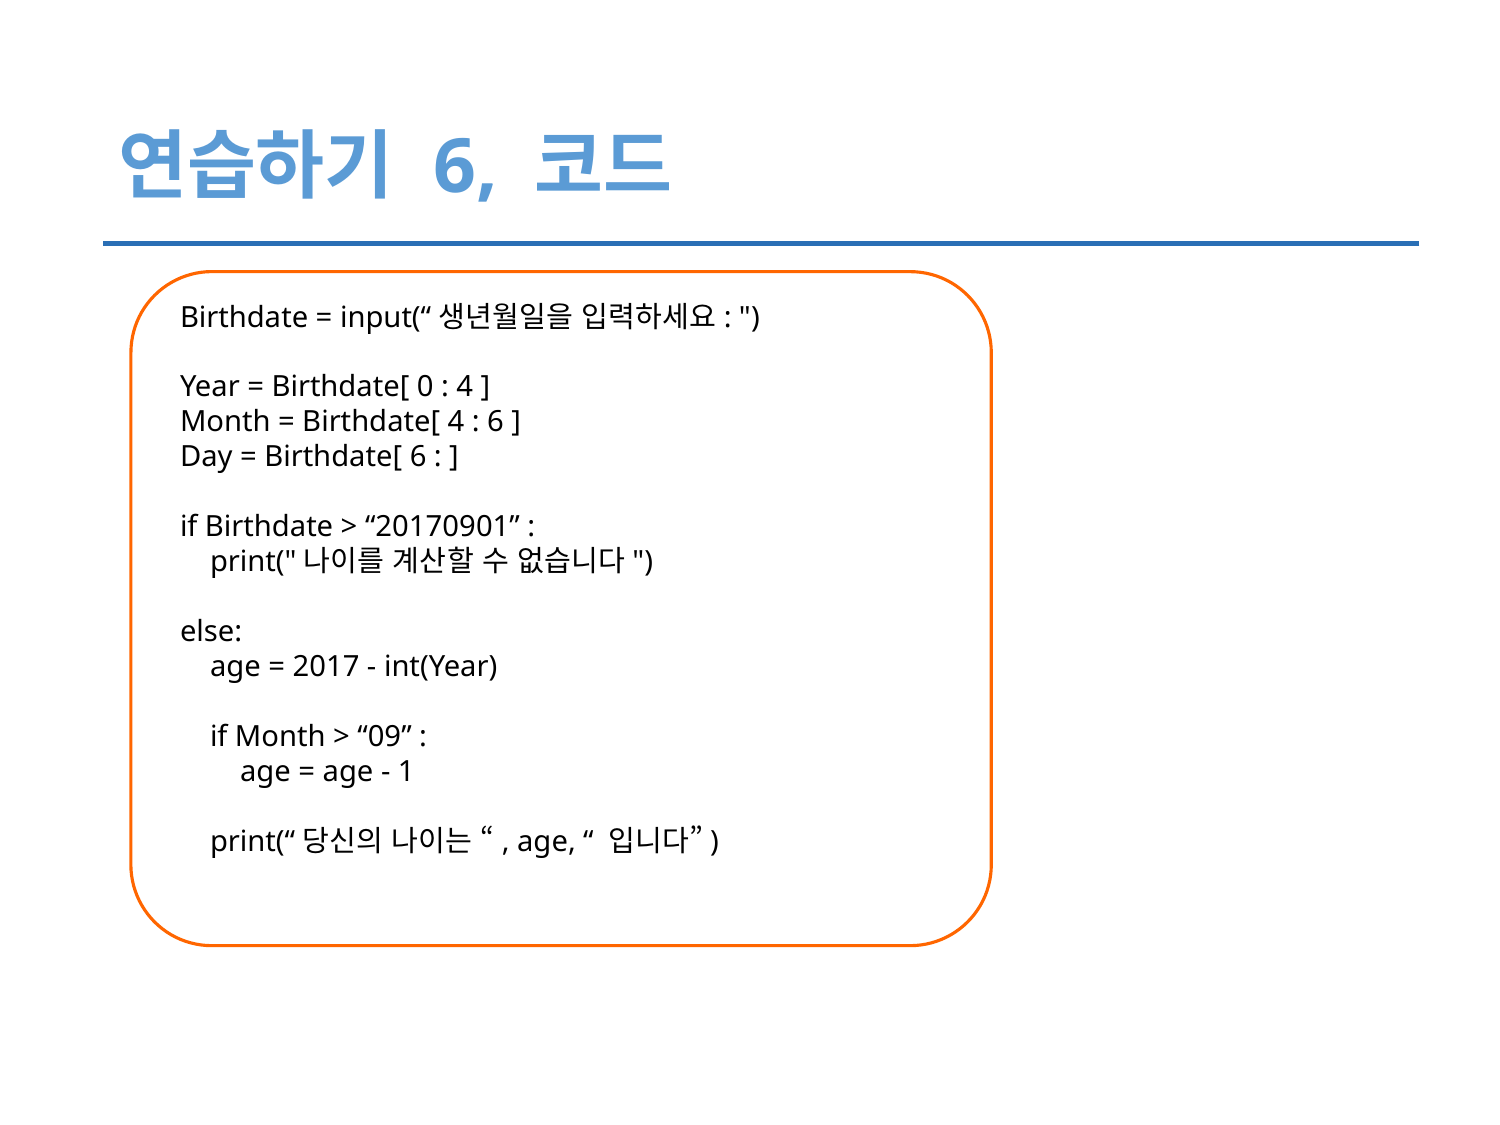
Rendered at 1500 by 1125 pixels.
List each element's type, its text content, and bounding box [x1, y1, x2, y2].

text_box Birthdate = input(“생년월일을 입력하세요: ") Year = Birthdate[ 0 : 4 ] Month = Birthdate[ 4 : 6 ] Day = Birthdate[ 6 : ] if Birthdate > “20170901” : print("나이를 계산할 수 없습니다") else: age = 2017 - int(Year) if Month > “09” : age = age - 1 print(“당신의 나이는 “, age, “ 입니다”) [130, 290, 933, 900]
title 연습하기 6, 코드 [103, 246, 1397, 278]
title 연습하기 6, 코드 [103, 59, 1397, 241]
text_box [138, 271, 992, 946]
